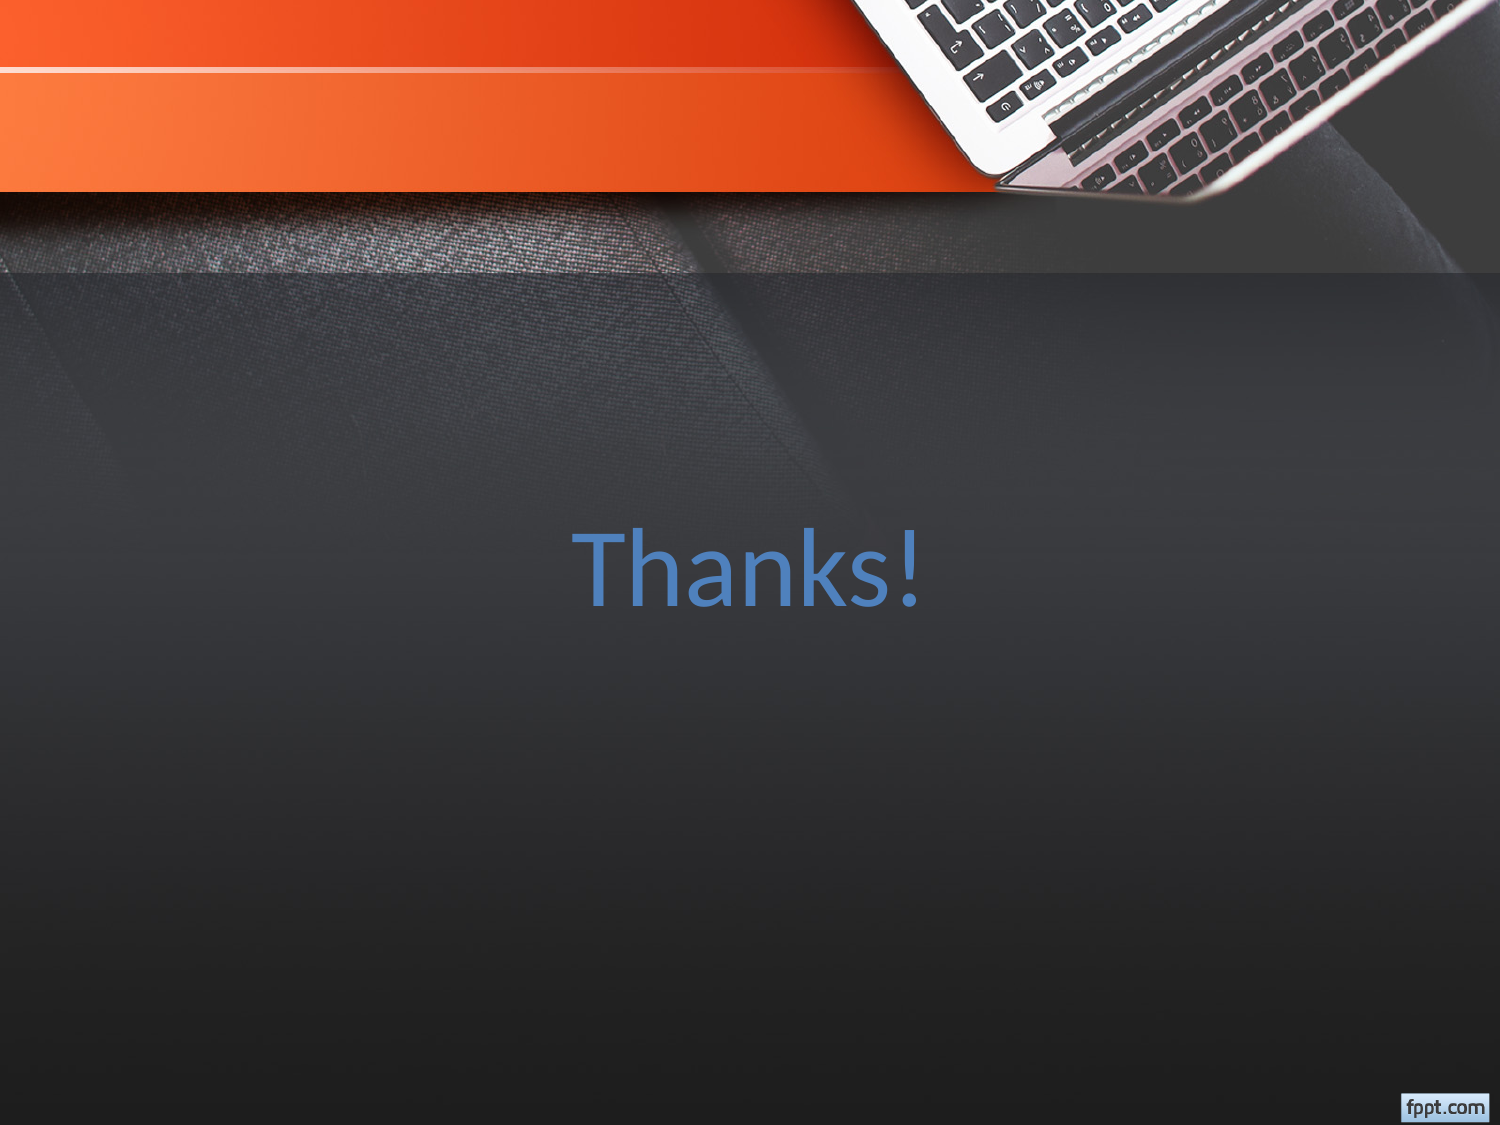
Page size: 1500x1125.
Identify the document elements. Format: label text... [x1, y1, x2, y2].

text_box Thanks! [556, 486, 944, 637]
picture [0, 0, 1500, 1125]
